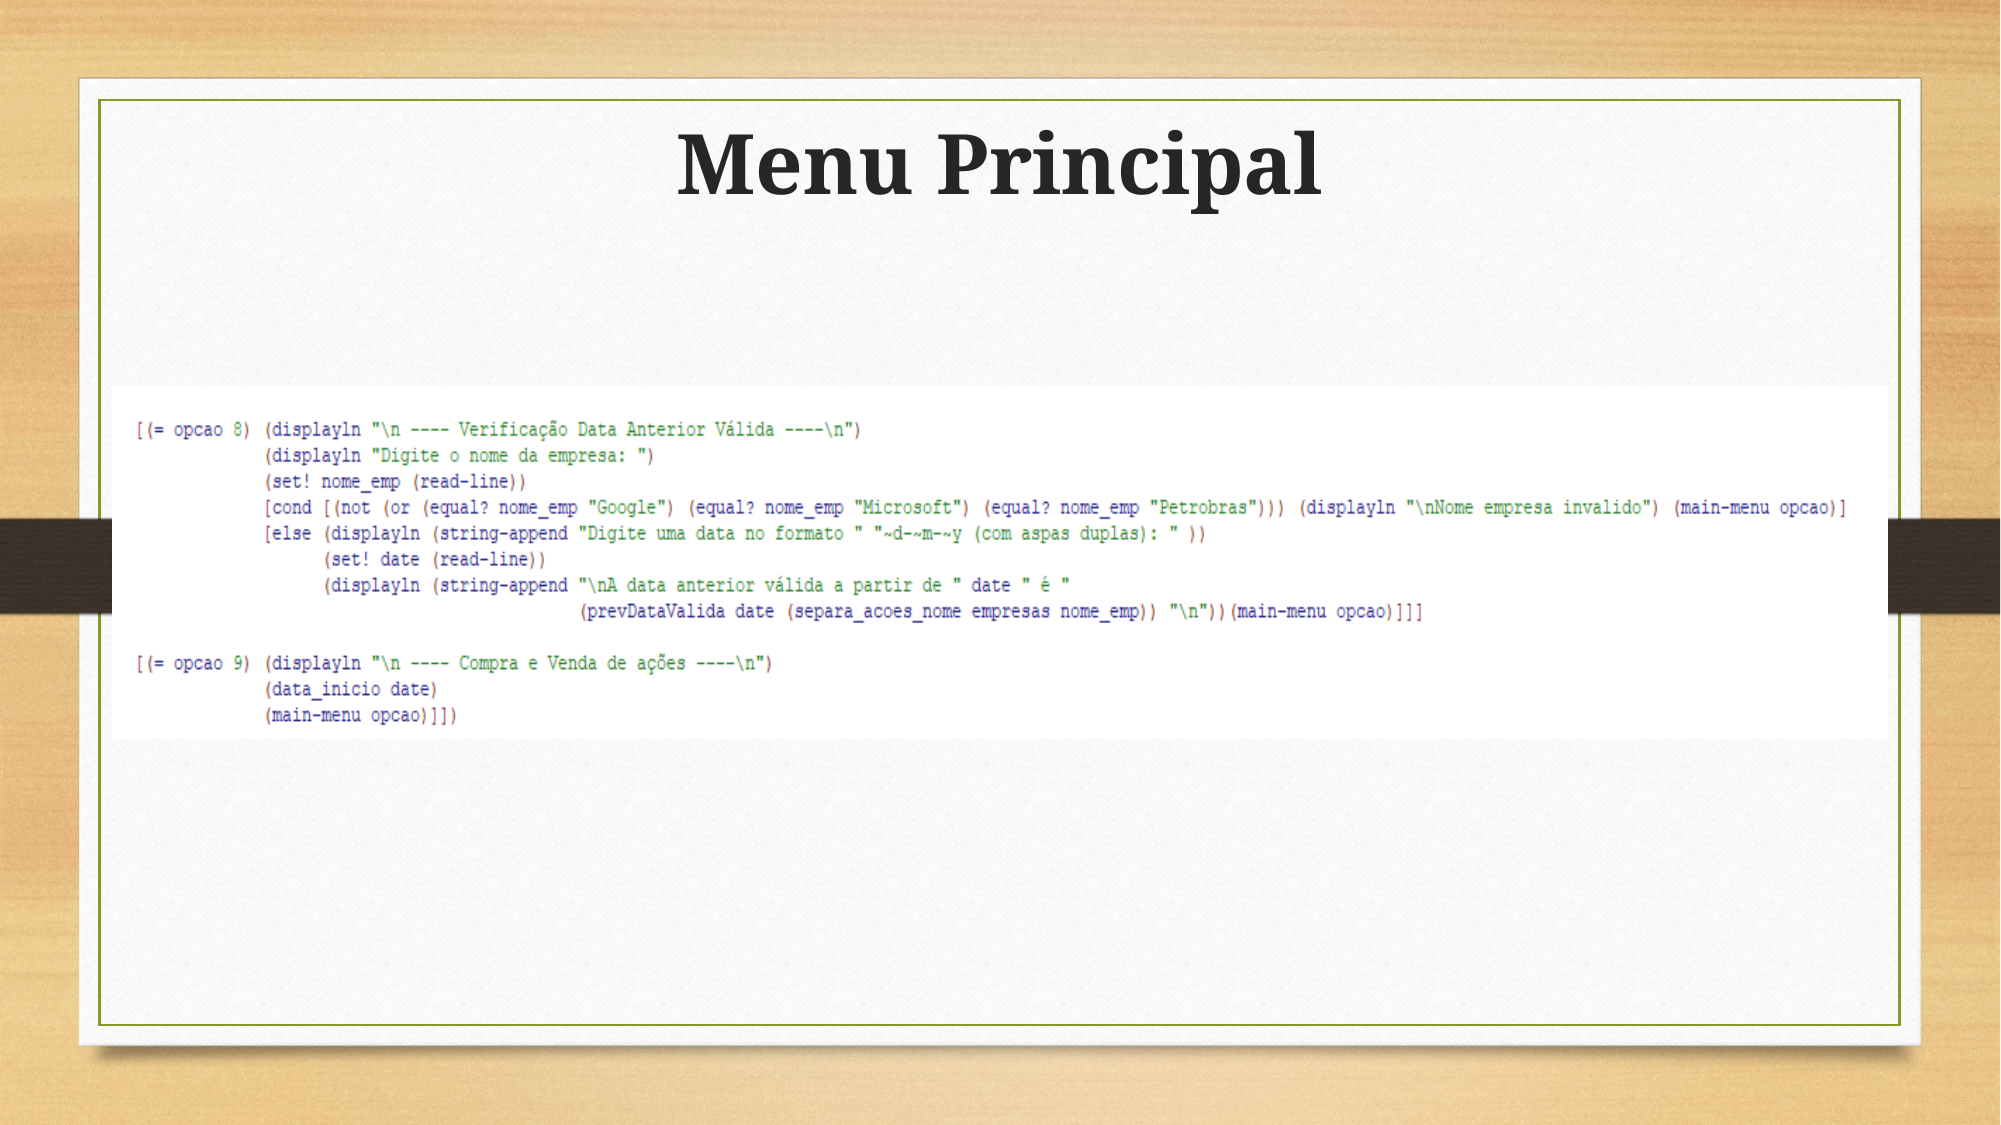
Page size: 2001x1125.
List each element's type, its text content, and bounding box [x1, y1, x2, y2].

title Menu Principal [212, 54, 1788, 268]
picture [0, 0, 2001, 1125]
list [112, 386, 1888, 739]
